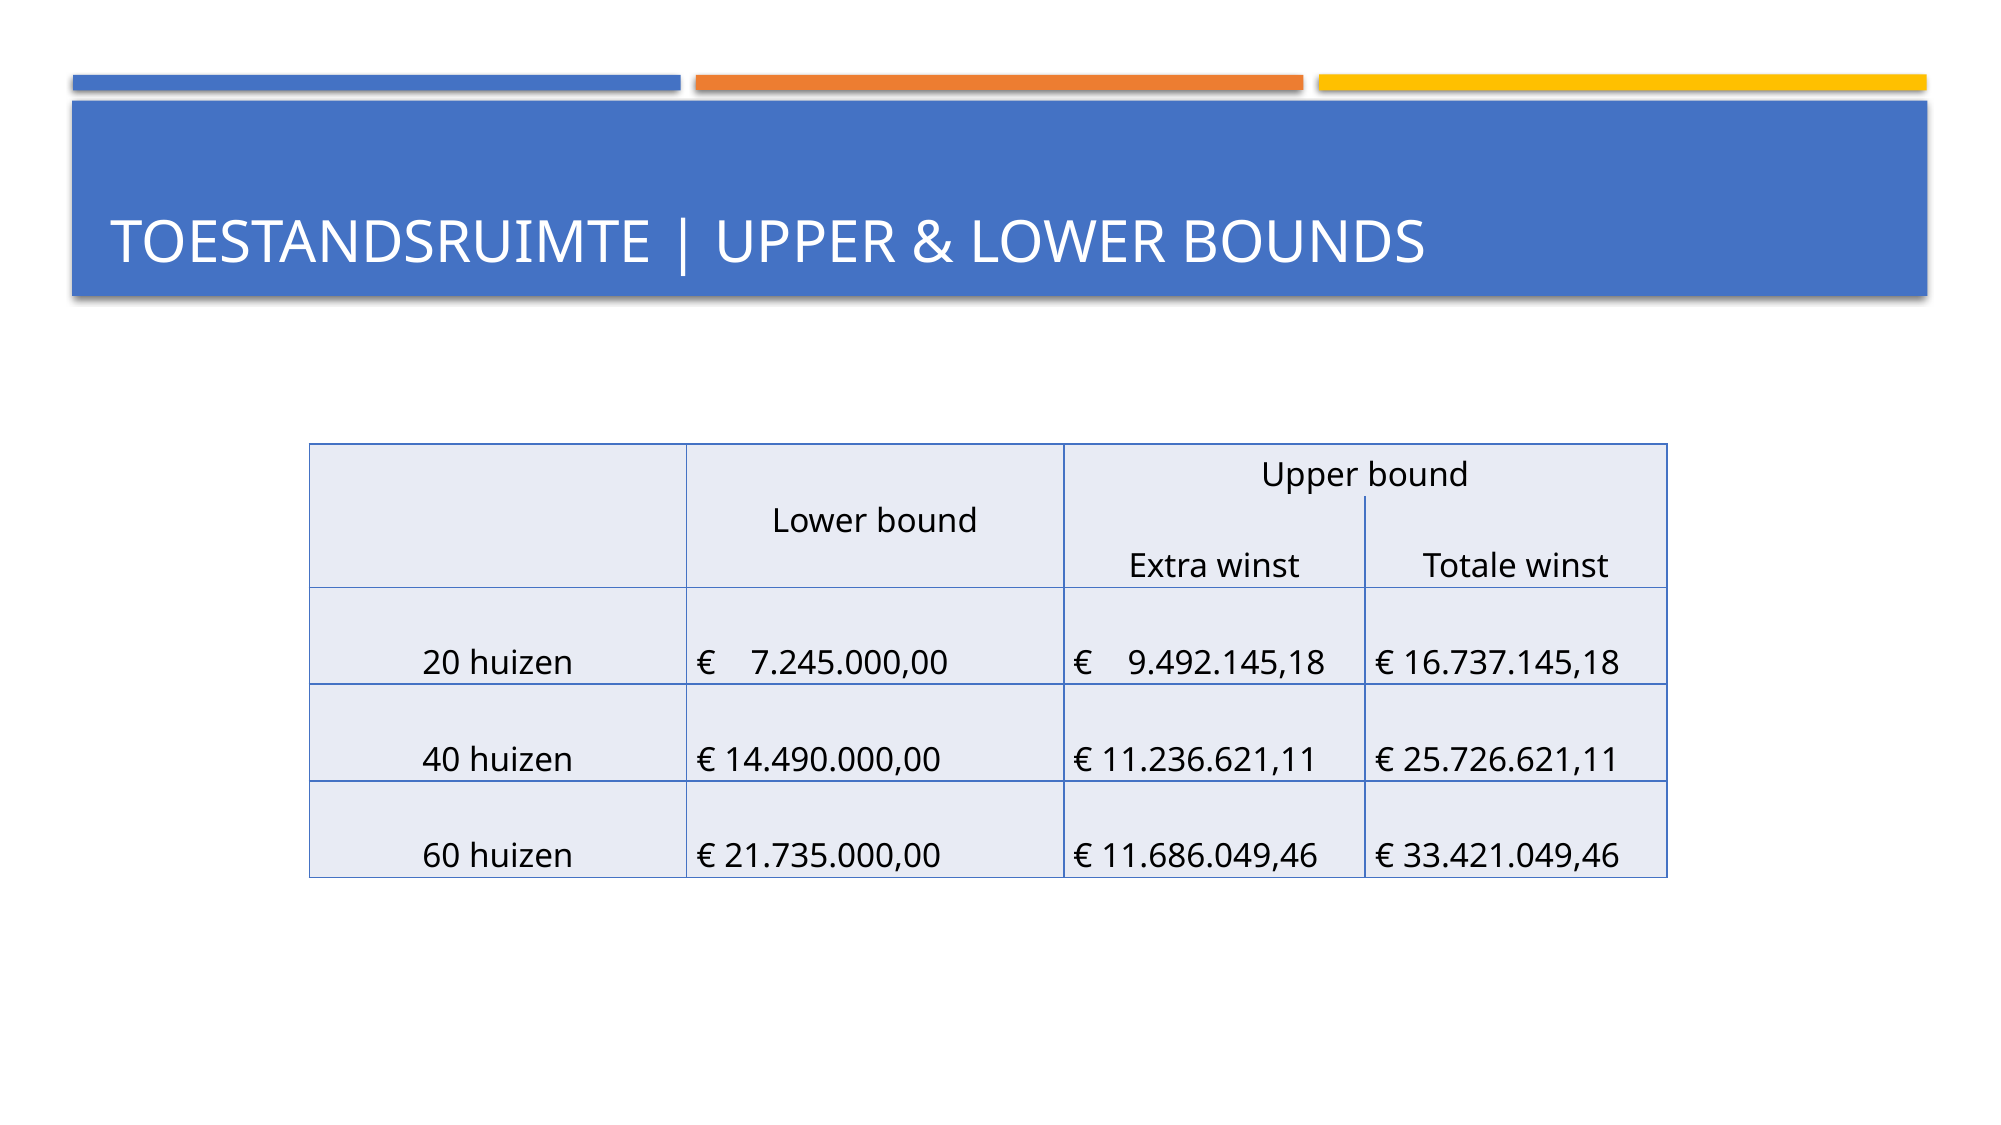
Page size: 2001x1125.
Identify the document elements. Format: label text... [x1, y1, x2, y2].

table_cell € 16.737.145,18 [1366, 588, 1666, 683]
table_cell € 21.735.000,00 [687, 782, 1063, 877]
table_header Lower bound [687, 445, 1063, 587]
table_cell € 9.492.145,18 [1065, 588, 1364, 683]
table_cell Extra winst [1065, 496, 1364, 587]
table_header [310, 445, 686, 587]
table_cell 60 huizen [310, 782, 686, 877]
title Toestandsruimte | Upper & lower bounds [95, 115, 1905, 282]
table_cell € 25.726.621,11 [1366, 685, 1666, 780]
table_cell € 11.236.621,11 [1065, 685, 1364, 780]
table_cell Totale winst [1366, 496, 1666, 587]
table_cell 40 huizen [310, 685, 686, 780]
table_cell € 14.490.000,00 [687, 685, 1063, 780]
table_cell € 11.686.049,46 [1065, 782, 1364, 877]
table_cell € 33.421.049,46 [1366, 782, 1666, 877]
table_cell € 7.245.000,00 [687, 588, 1063, 683]
table_header Upper bound [1065, 445, 1666, 496]
table_cell 20 huizen [310, 588, 686, 683]
